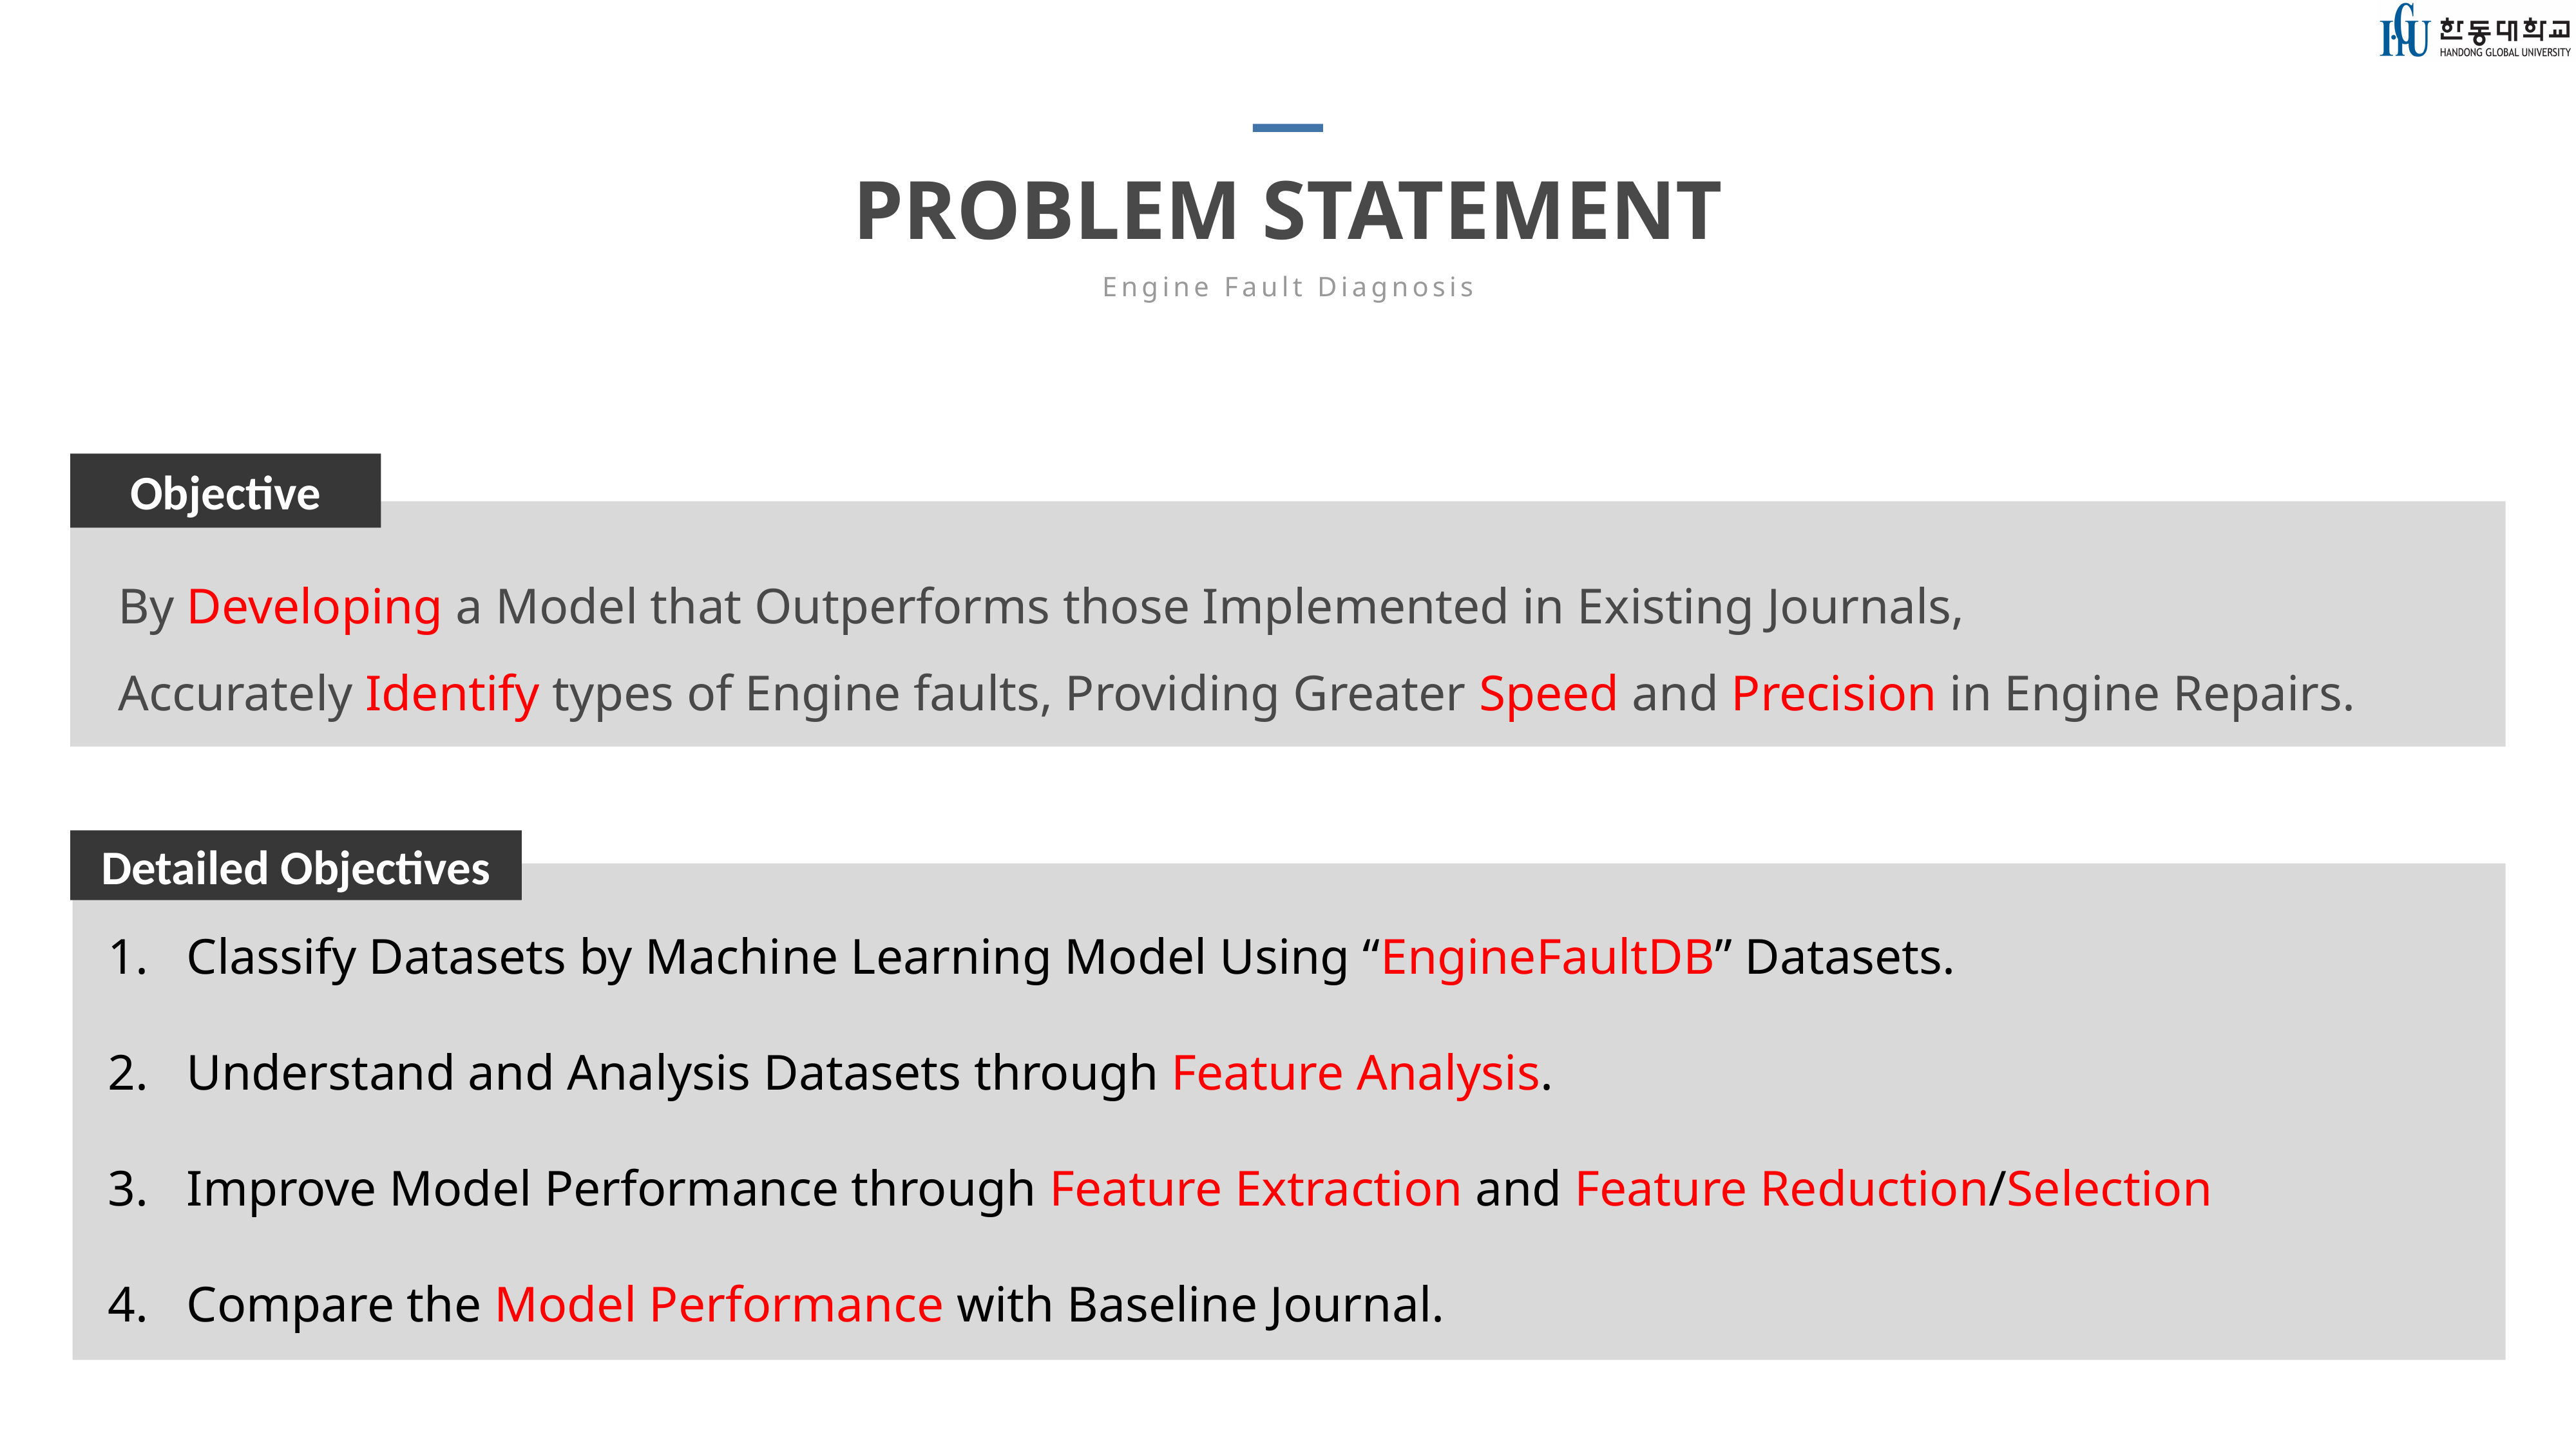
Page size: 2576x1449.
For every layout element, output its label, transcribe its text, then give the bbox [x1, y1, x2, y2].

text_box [790, 124, 1786, 340]
text_box By Developing a Model that Outperforms those Implemented in Existing Journals, Accurately Identify types of Engine faults, Providing Greater Speed and Precision in Engine Repairs. [108, 542, 2506, 725]
text_box Classify Datasets by Machine Learning Model Using “EngineFaultDB” Datasets. Understand and Analysis Datasets through Feature Analysis. Improve Model Performance through Feature Extraction and Feature Reduction/Selection Compare the Model Performance with Baseline Journal. [98, 921, 2309, 1337]
text_box [72, 863, 2506, 1361]
text_box [70, 500, 2506, 747]
text_box Detailed Objectives [70, 829, 522, 901]
text_box Objective [70, 453, 381, 528]
picture [2377, 0, 2576, 62]
